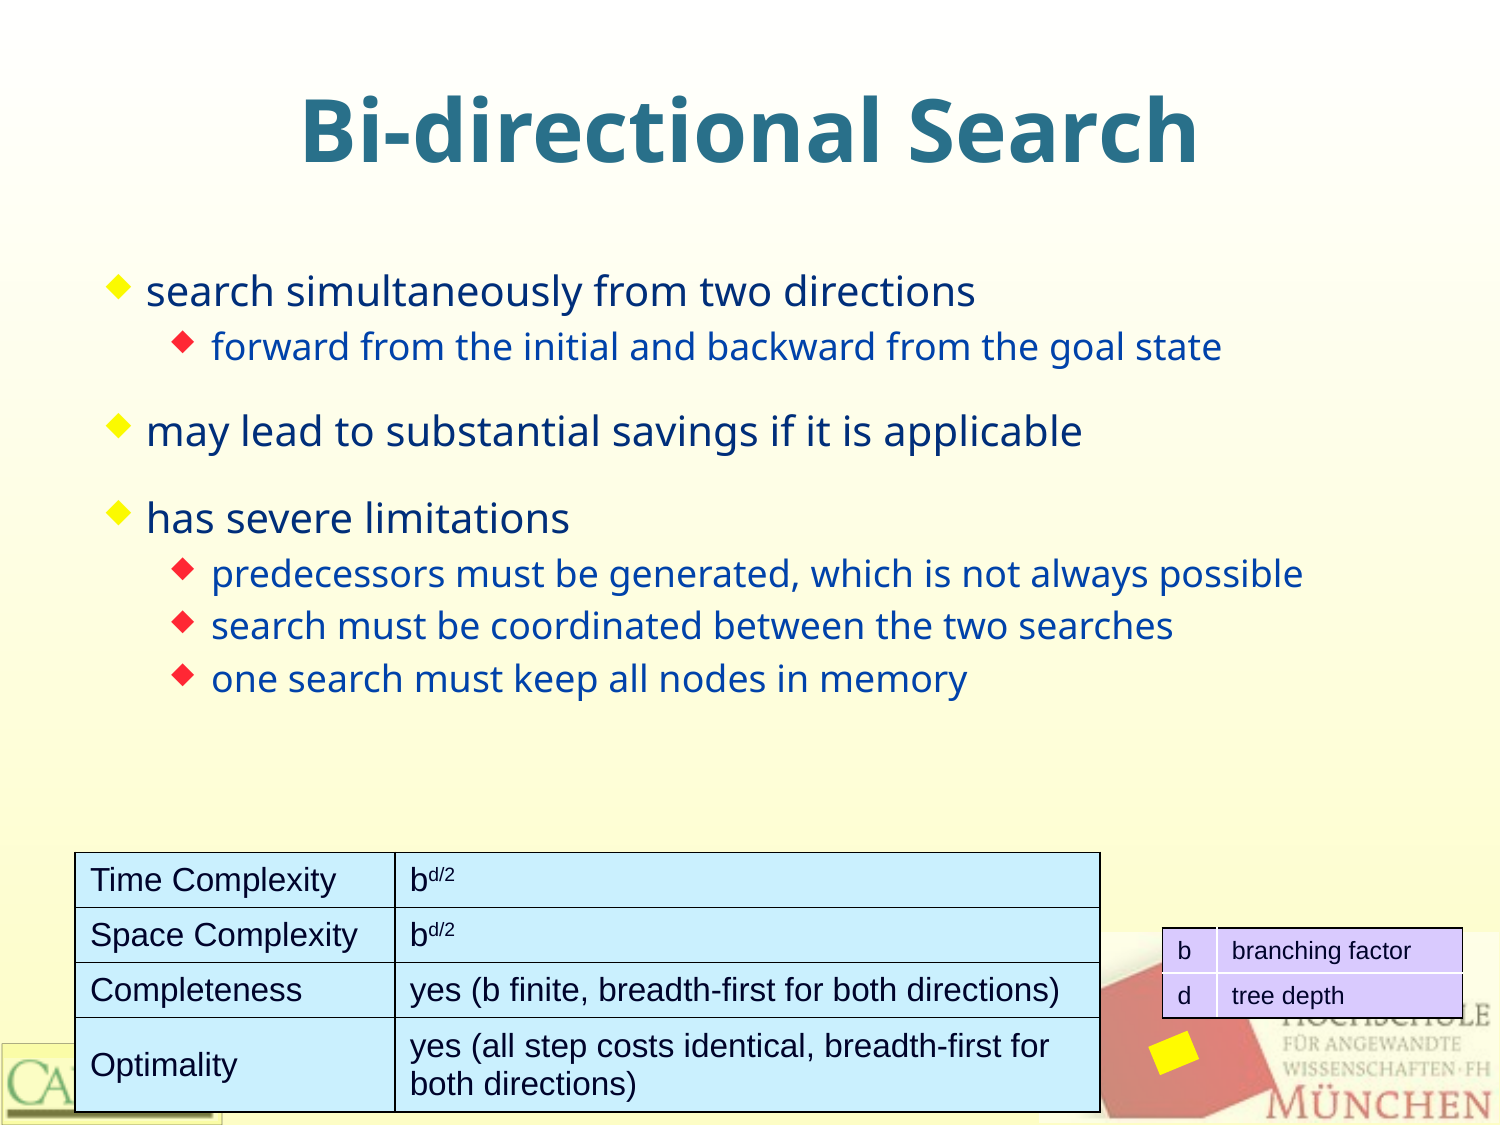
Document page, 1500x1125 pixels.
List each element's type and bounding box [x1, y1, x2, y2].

table_cell [1163, 974, 1216, 1017]
text_box [1039, 932, 1499, 1123]
table_header [1163, 929, 1216, 972]
table_cell [396, 963, 1099, 1017]
table_cell [1218, 974, 1462, 1017]
table_cell [76, 1018, 394, 1111]
table_cell [76, 908, 394, 962]
slide_number [1148, 1030, 1200, 1076]
table_cell [76, 963, 394, 1017]
table_header [1218, 929, 1462, 972]
list [90, 264, 1410, 1049]
table_cell [396, 1018, 1099, 1111]
table_cell [396, 908, 1099, 962]
table_header [76, 853, 394, 907]
table_header [396, 853, 1099, 907]
title [90, 0, 1410, 255]
